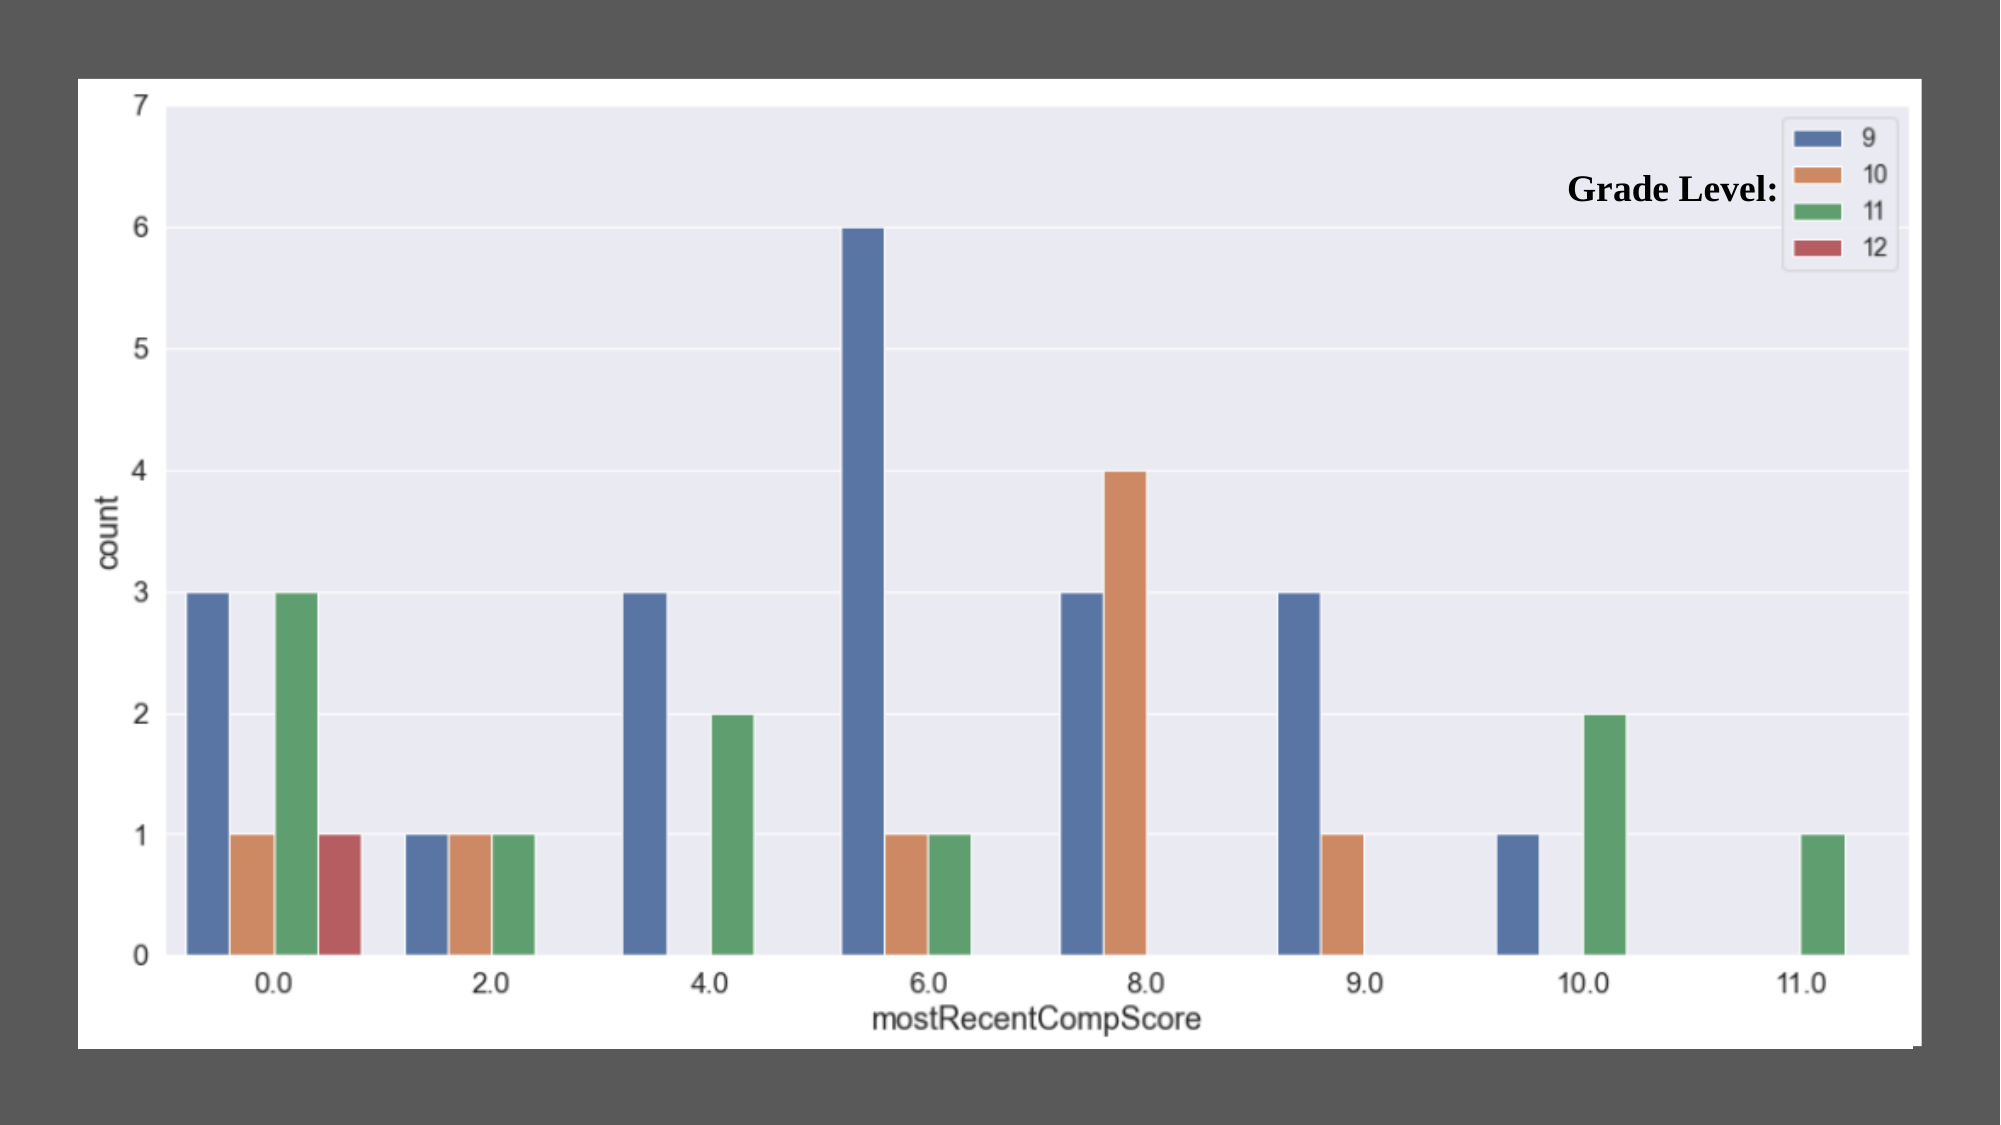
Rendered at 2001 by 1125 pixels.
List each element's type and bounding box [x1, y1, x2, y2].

text_box [77, 78, 1923, 1047]
text_box [0, 0, 2000, 1125]
picture [78, 81, 1913, 1049]
